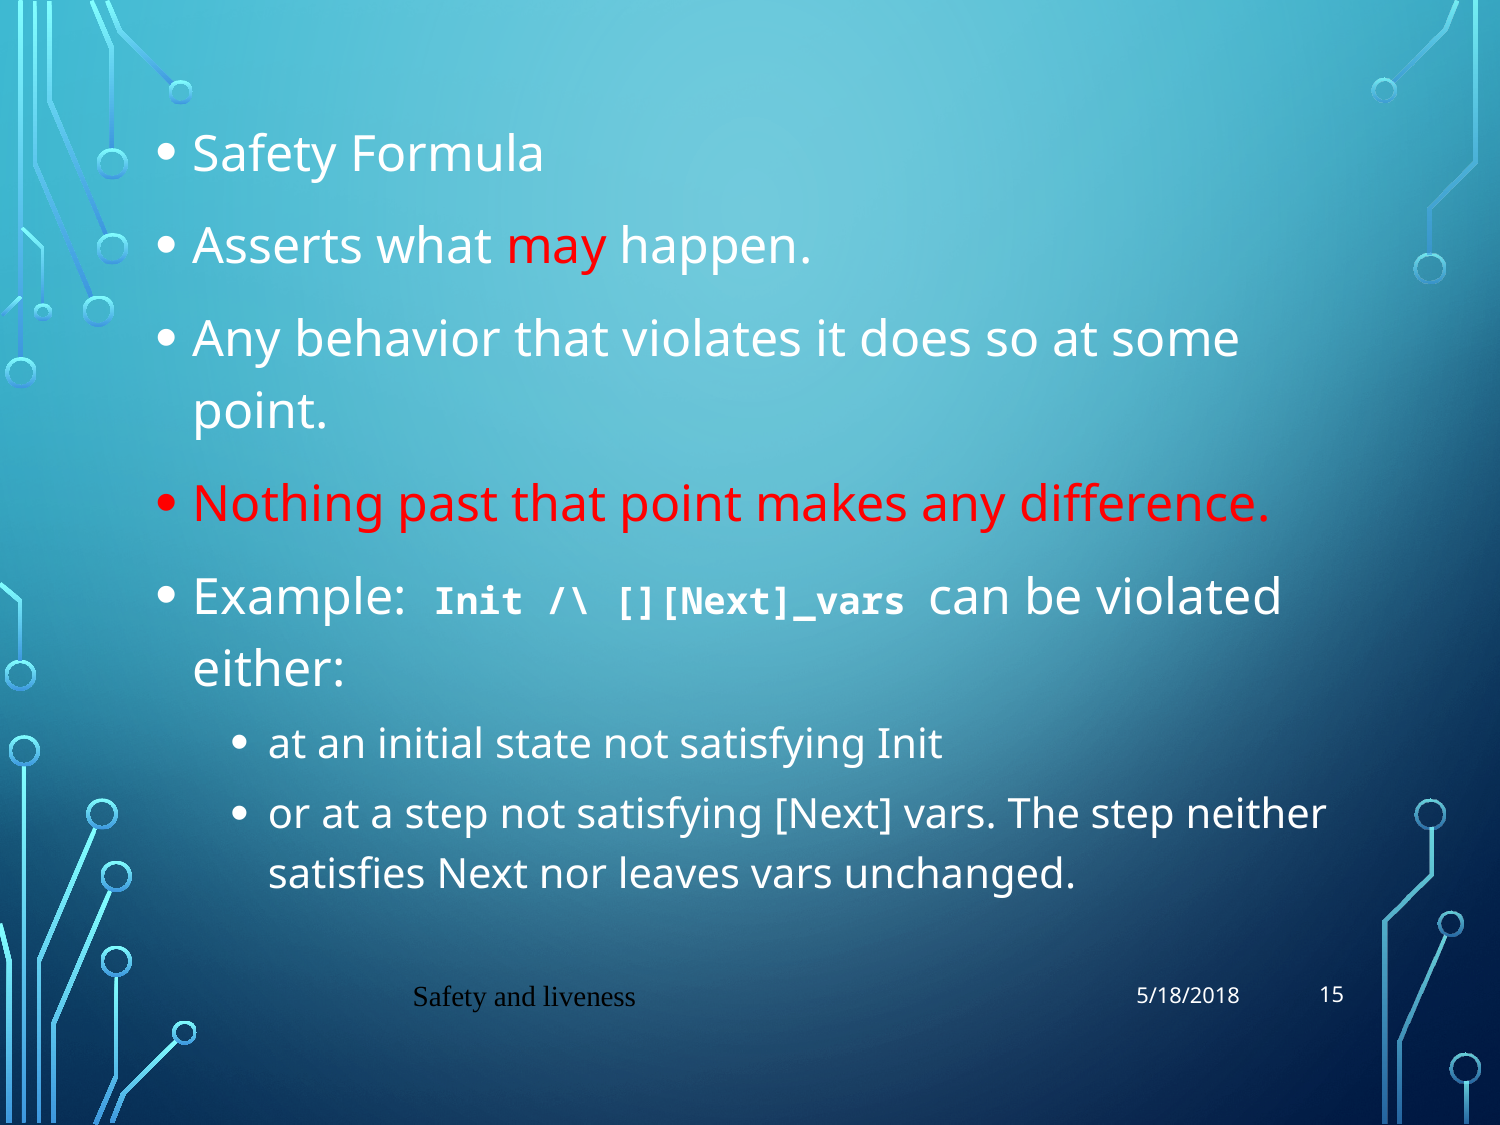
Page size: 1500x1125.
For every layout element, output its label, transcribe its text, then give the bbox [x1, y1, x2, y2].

slide_number 15 [1264, 965, 1360, 1025]
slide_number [917, 965, 1255, 1025]
list Safety Formula Asserts what may happen. Any behavior that violates it does so at some point. Nothing past that point makes any difference. Example: Init /\ [][Next]_vars can be violated either: at an initial state not satisfying Init or at a step not satisfying [Next] vars. The step neither satisfies Next nor leaves vars unchanged. [140, 101, 1360, 950]
footer Safety and liveness [140, 965, 909, 1025]
